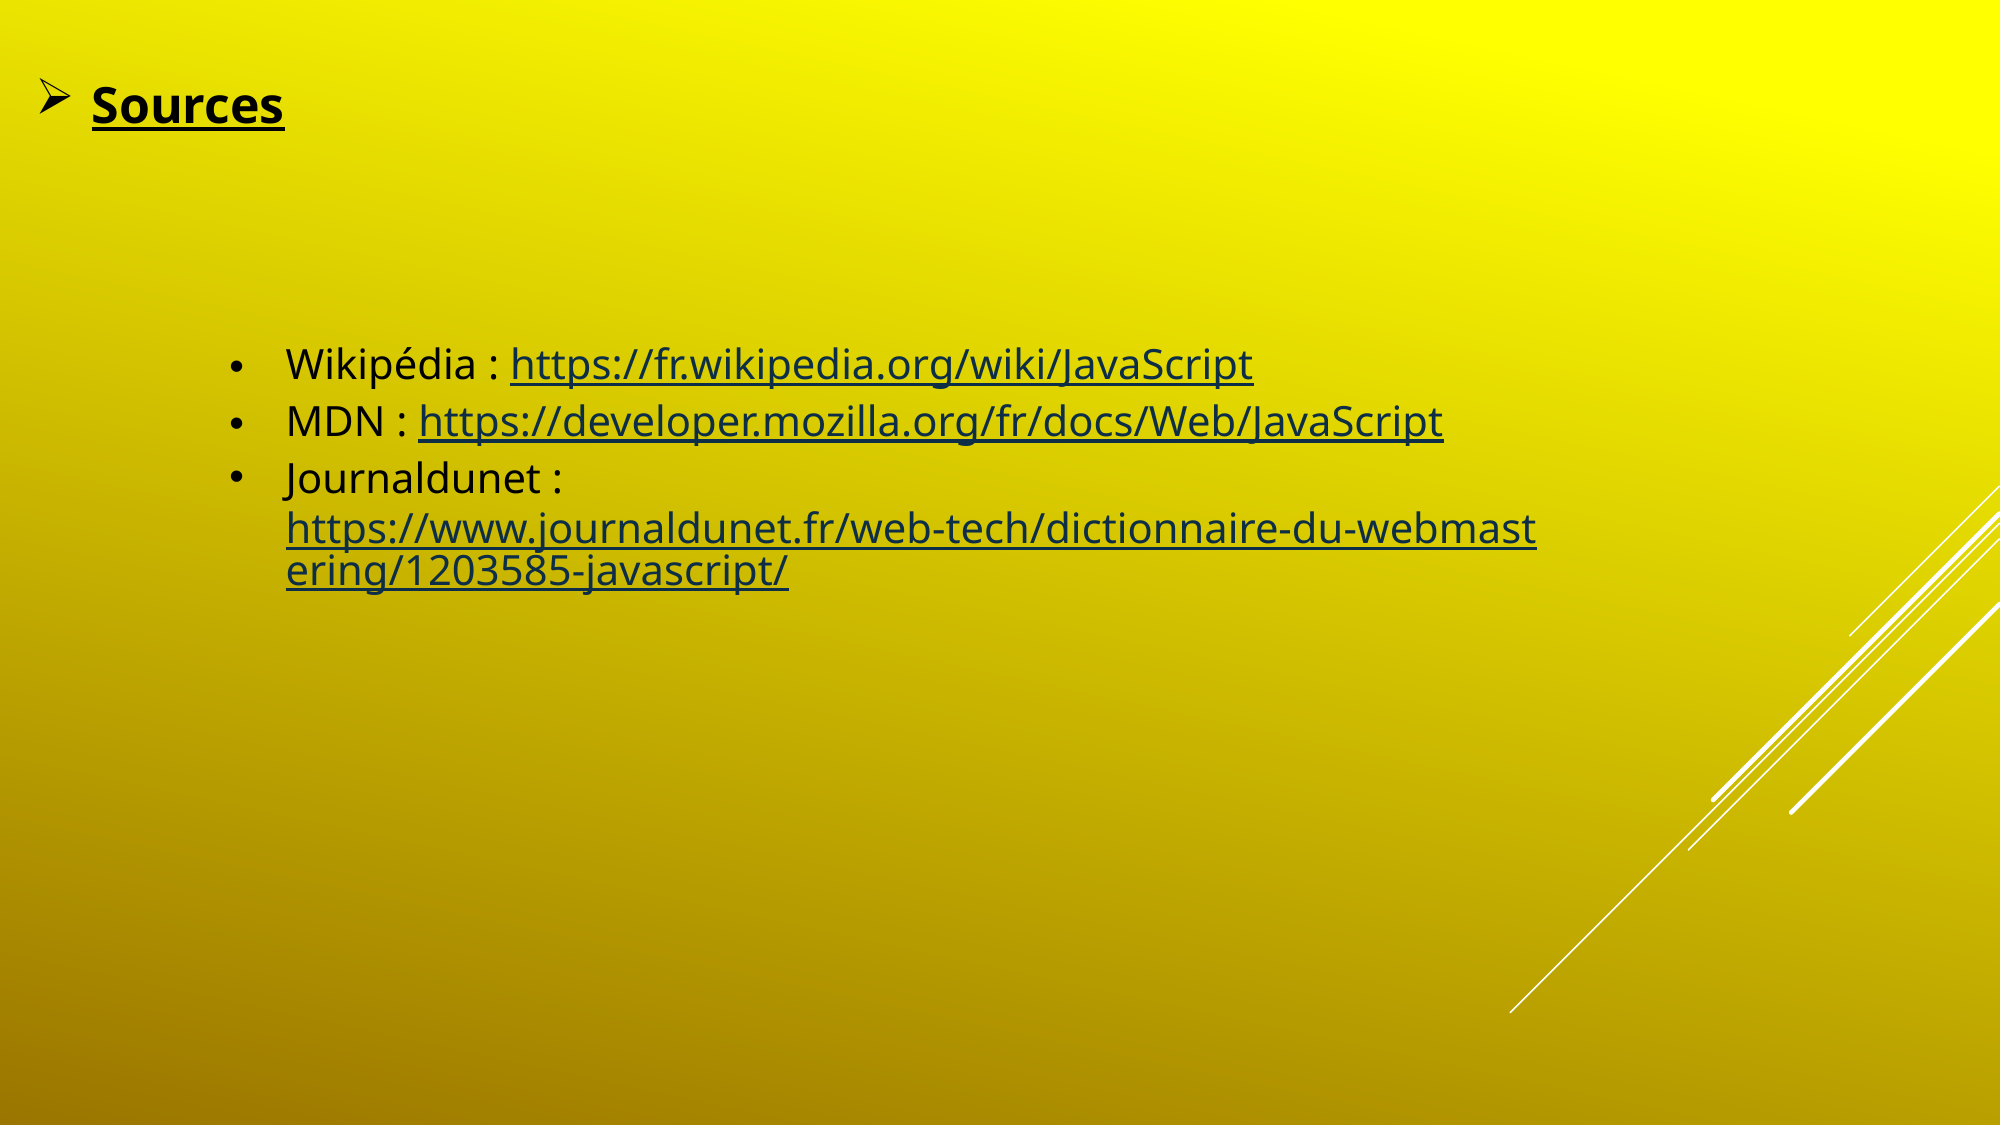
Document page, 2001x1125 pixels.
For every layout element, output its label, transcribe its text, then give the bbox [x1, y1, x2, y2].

text_box Wikipédia : https://fr.wikipedia.org/wiki/JavaScript MDN : https://developer.mozilla.org/fr/docs/Web/JavaScript Journaldunet : https://www.journaldunet.fr/web-tech/dictionnaire-du-webmastering/1203585-javascript/ [214, 330, 1561, 666]
text_box Sources [20, 65, 825, 141]
